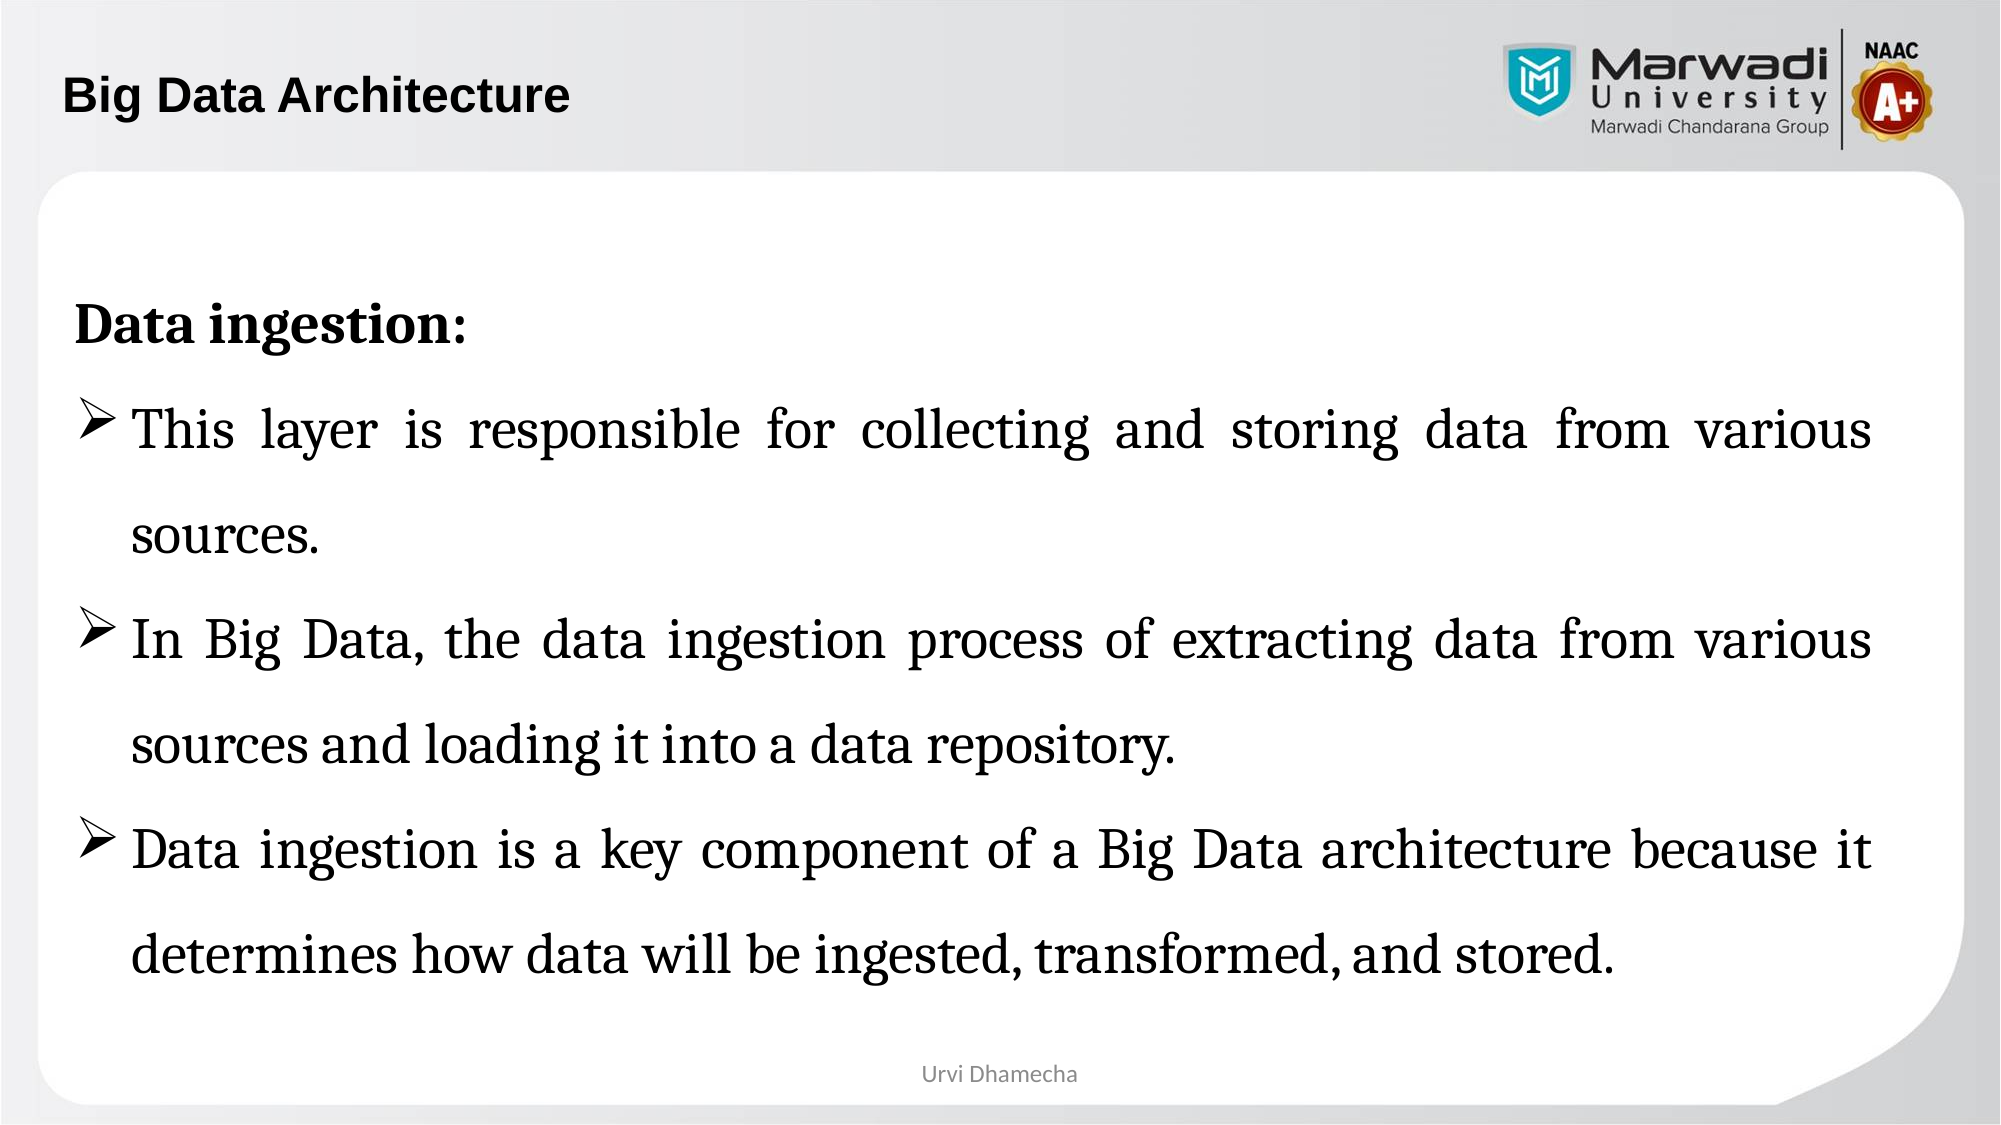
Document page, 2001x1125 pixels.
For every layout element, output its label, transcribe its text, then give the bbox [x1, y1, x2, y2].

footer Urvi Dhamecha [662, 1042, 1338, 1103]
title Big Data Architecture [60, 0, 963, 187]
picture [0, 0, 2001, 1125]
text_box Data ingestion: This layer is responsible for collecting and storing data from various sources. In Big Data, the data ingestion process of extracting data from various sources and loading it into a data repository. Data ingestion is a key component of a Big Data architecture because it determines how data will be ingested, transformed, and stored. [60, 243, 1889, 1050]
